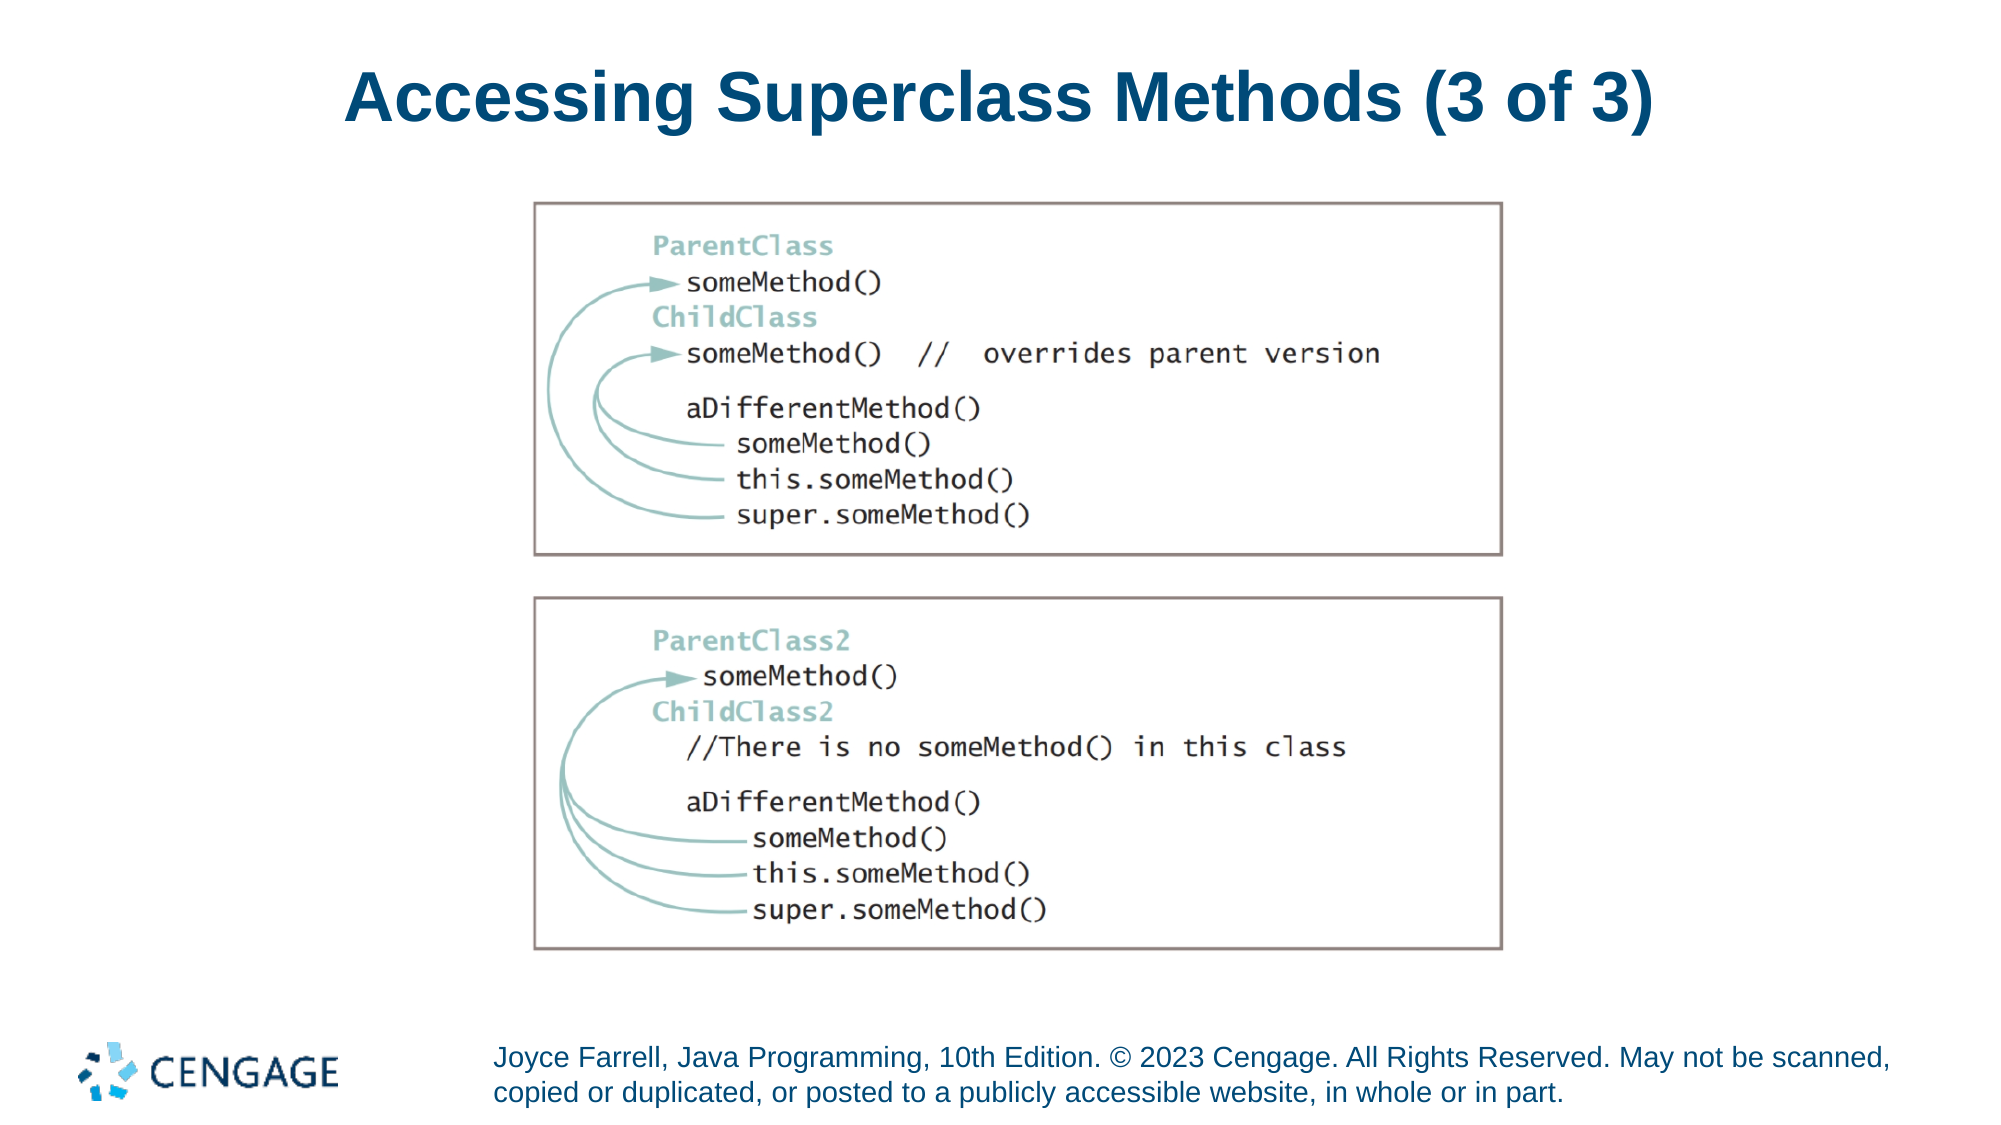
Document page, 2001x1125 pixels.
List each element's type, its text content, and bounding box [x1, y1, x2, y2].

title Accessing Superclass Methods (3 of 3) [137, 59, 1863, 171]
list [501, 170, 1549, 977]
picture [78, 1042, 338, 1101]
